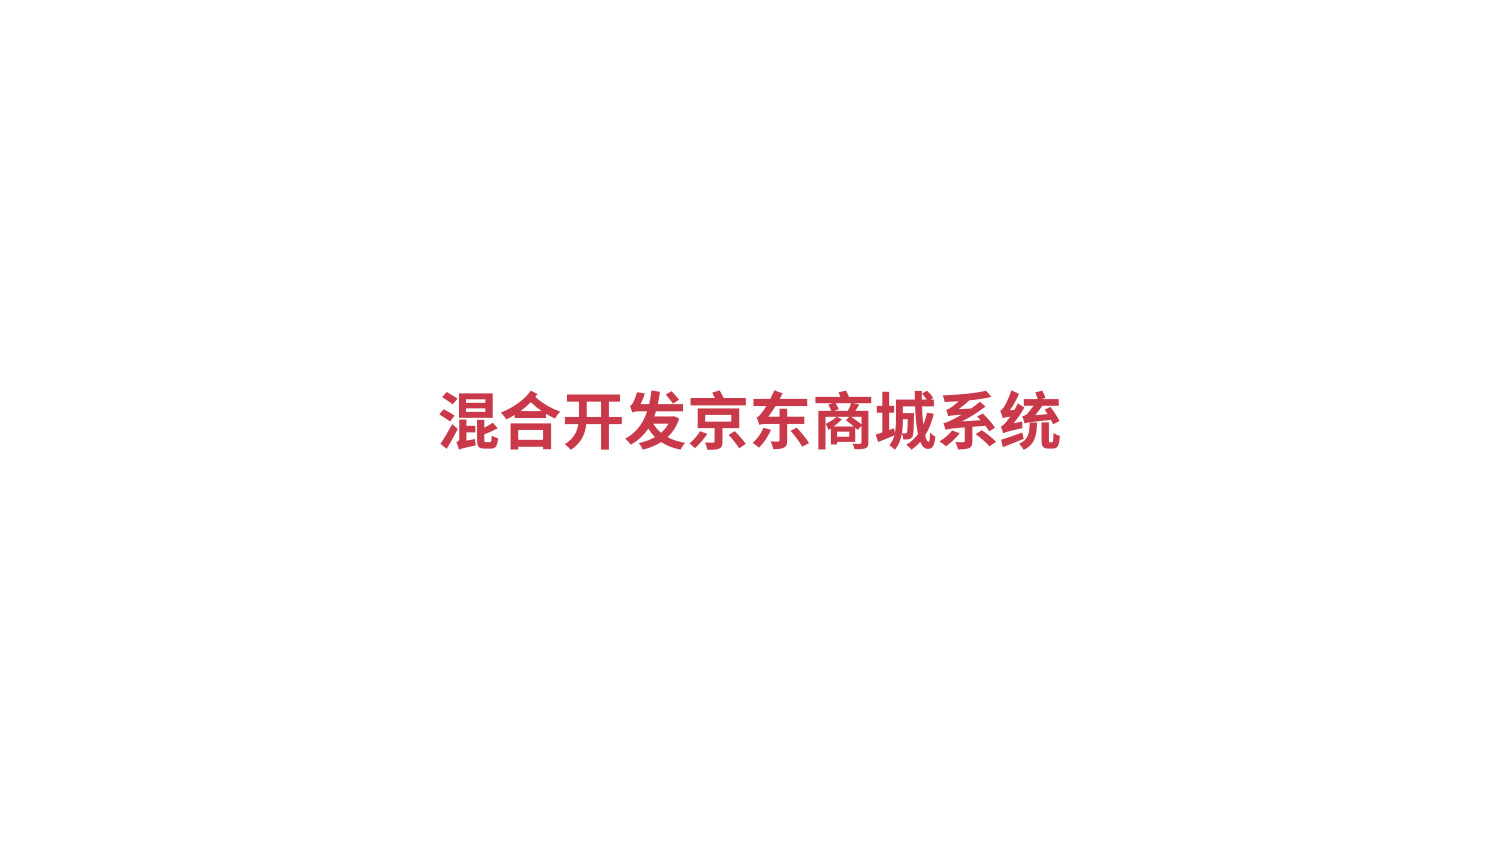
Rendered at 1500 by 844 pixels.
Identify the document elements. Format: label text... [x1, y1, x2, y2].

text_box 混合开发京东商城系统 [0, 374, 1500, 465]
